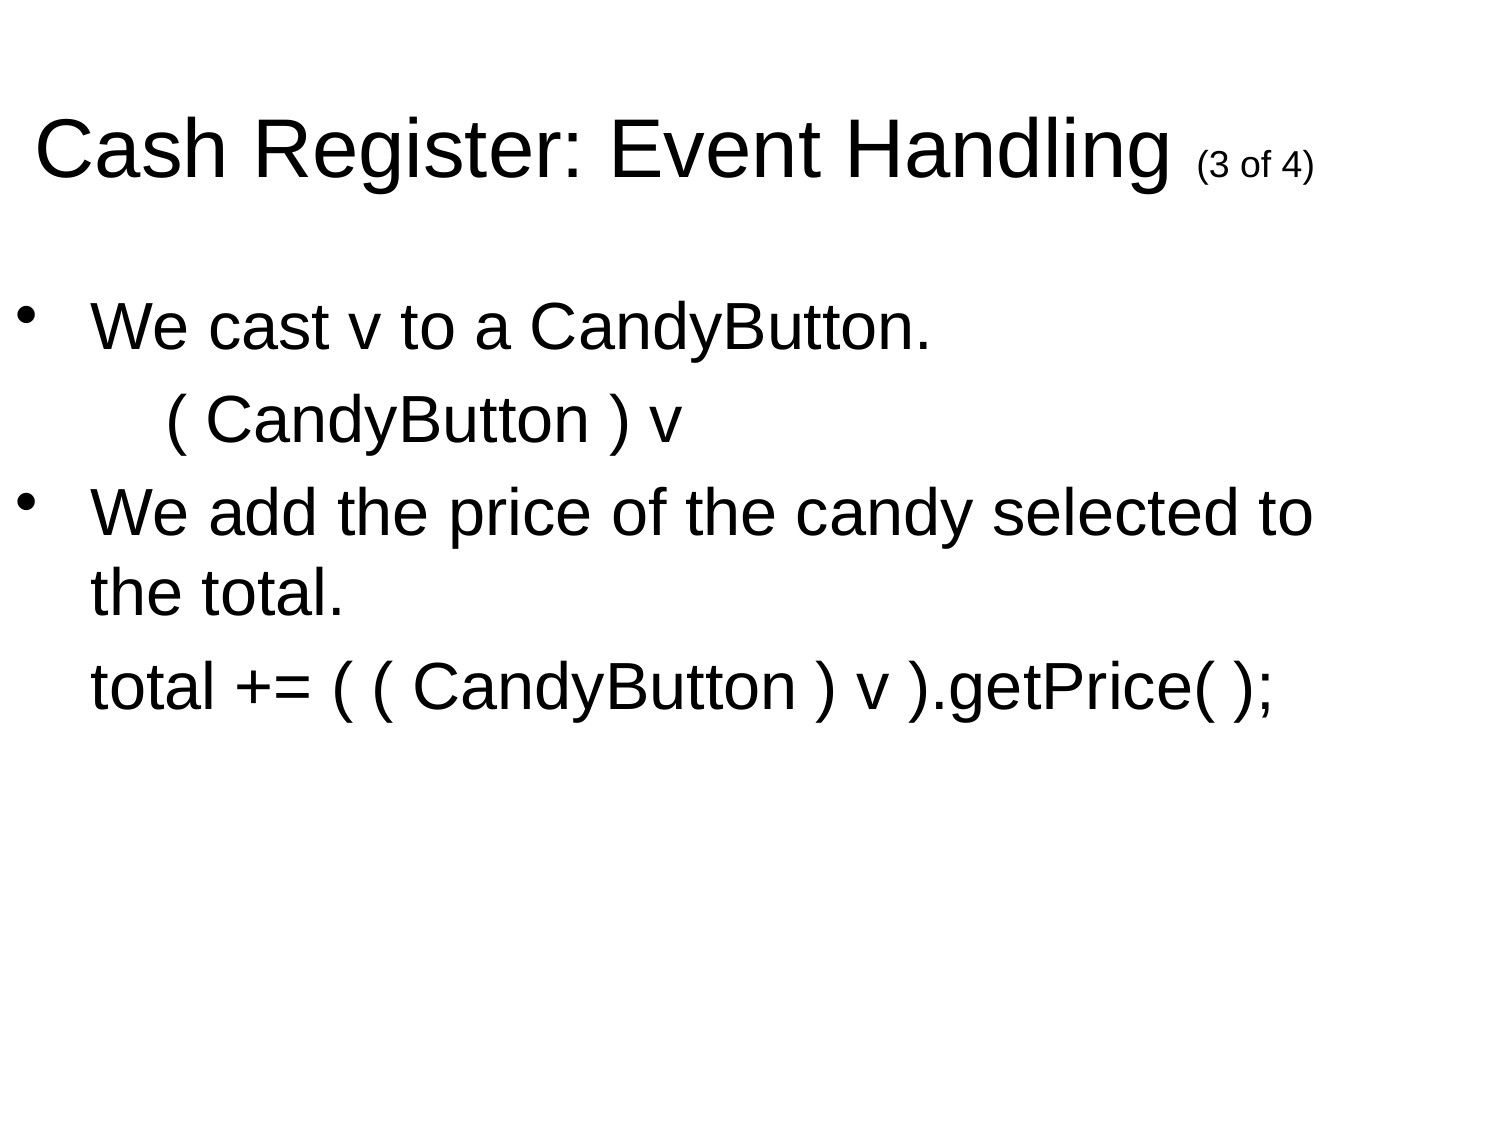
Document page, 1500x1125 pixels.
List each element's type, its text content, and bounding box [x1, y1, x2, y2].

title Cash Register: Event Handling (3 of 4) [0, 50, 1350, 238]
list We cast v to a CandyButton. ( CandyButton ) v We add the price of the candy selected to the total. total += ( ( CandyButton ) v ).getPrice( ); [0, 275, 1350, 950]
